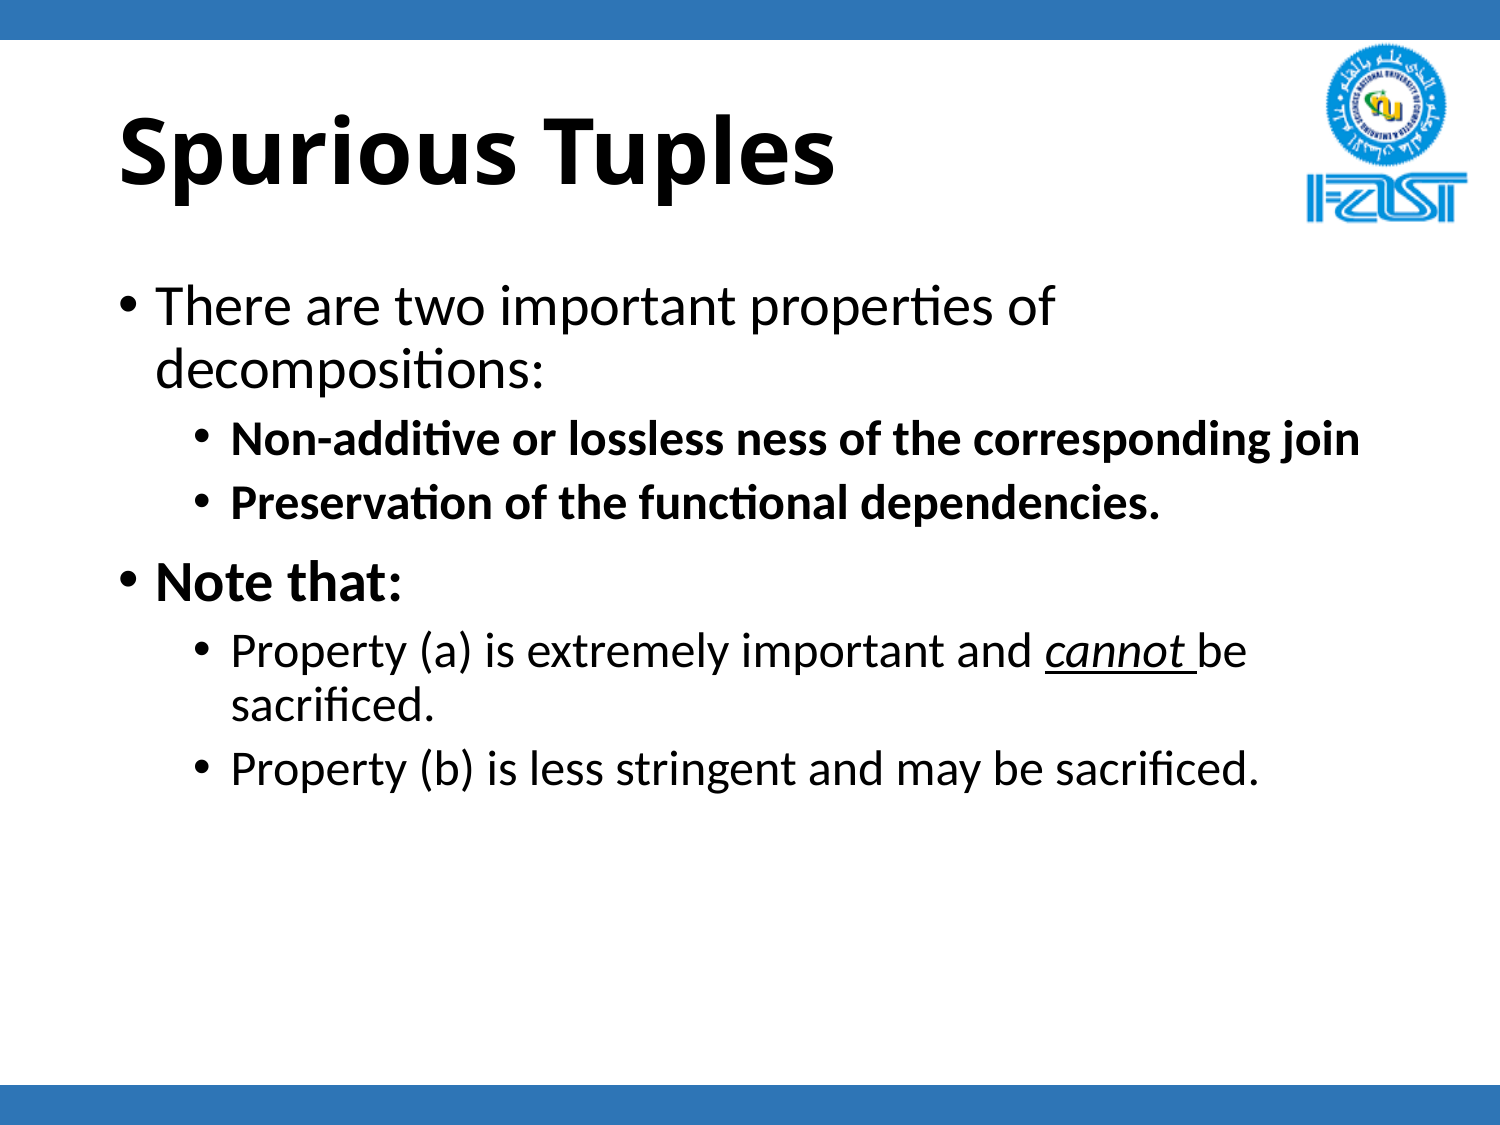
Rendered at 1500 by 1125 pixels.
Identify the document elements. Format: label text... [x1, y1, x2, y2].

picture [1428, 94, 1435, 101]
list There are two important properties of decompositions: Non-additive or lossless ness of the corresponding join Preservation of the functional dependencies. Note that: Property (a) is extremely important and cannot be sacrificed. Property (b) is less stringent and may be sacrificed. [103, 267, 1397, 1014]
picture [1377, 49, 1394, 59]
title Spurious Tuples [103, 59, 1397, 250]
picture [1397, 55, 1403, 66]
picture [1299, 40, 1476, 224]
